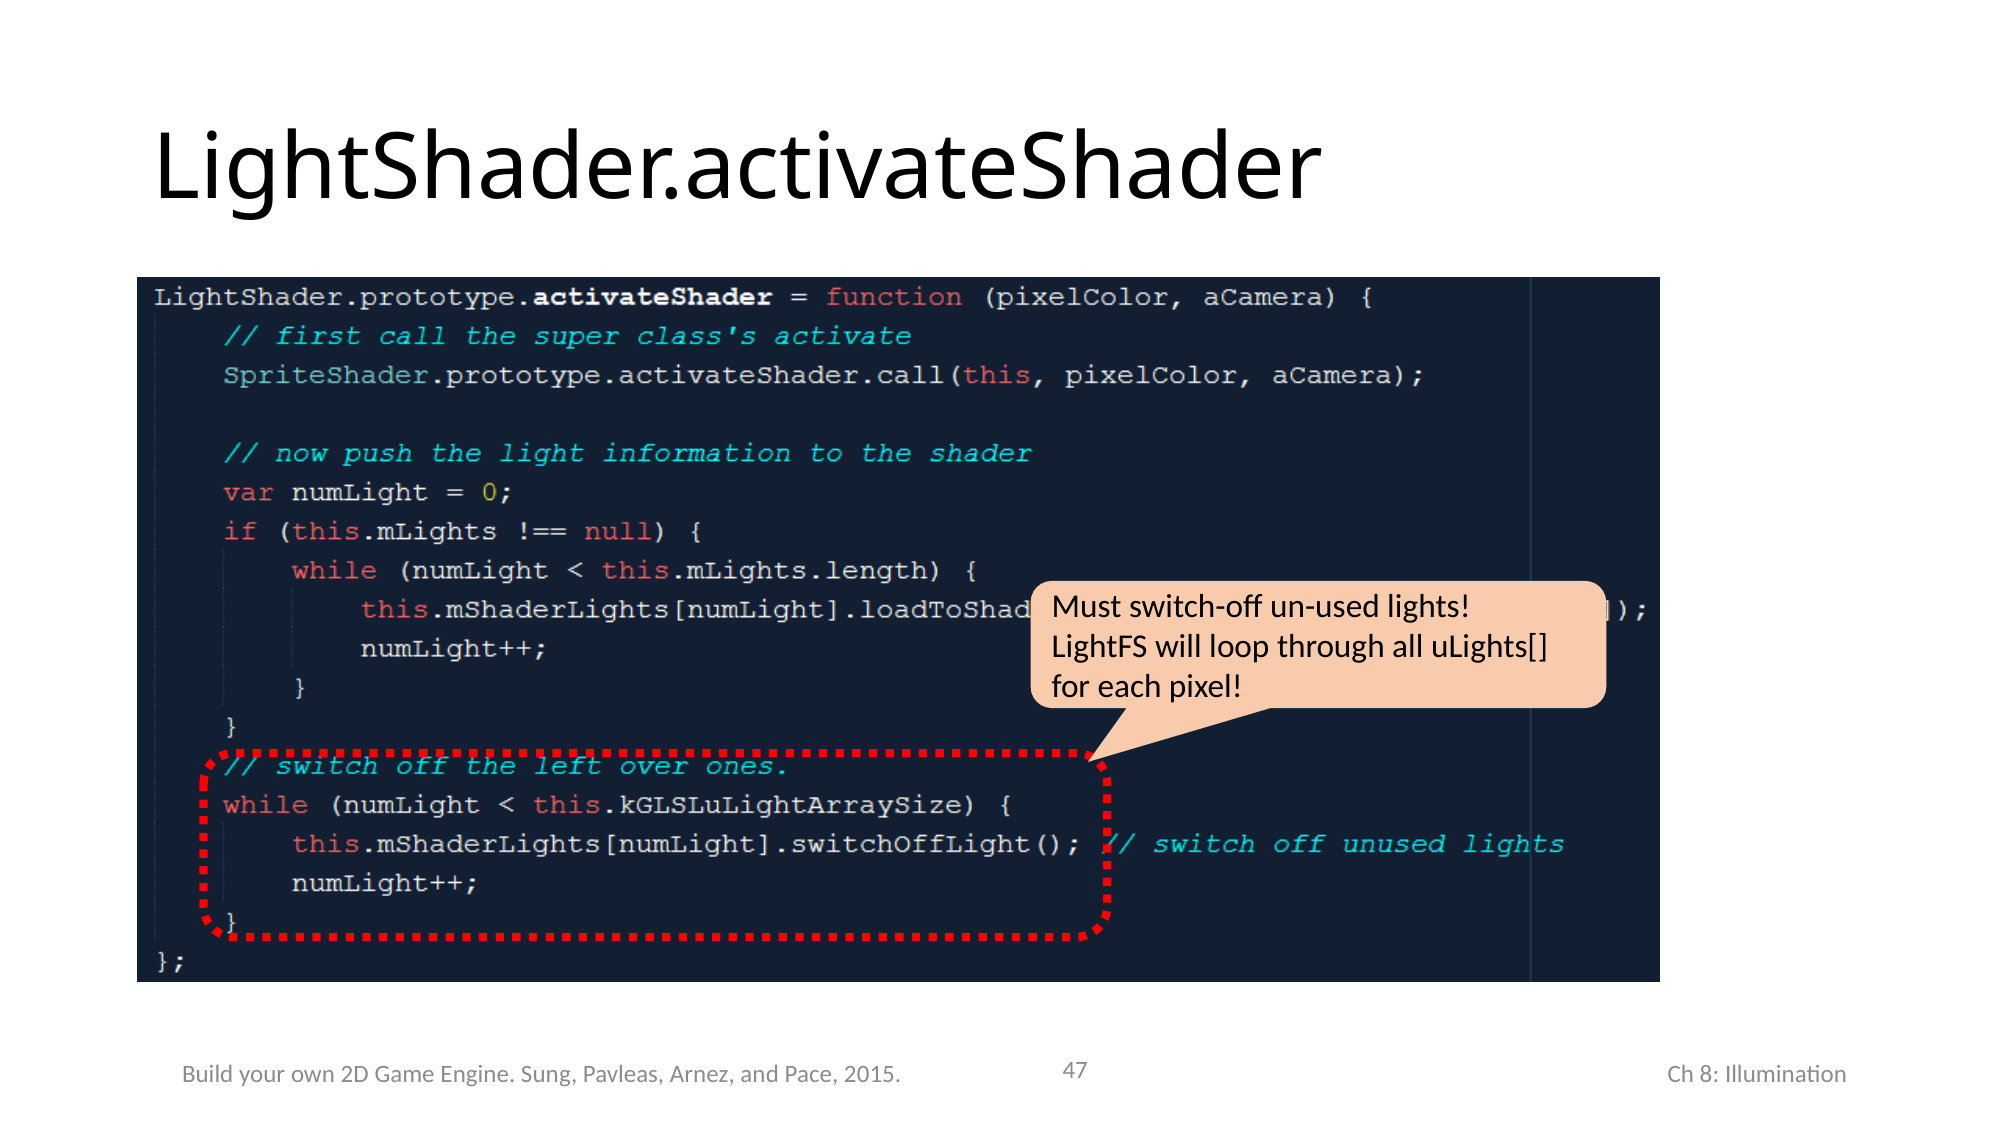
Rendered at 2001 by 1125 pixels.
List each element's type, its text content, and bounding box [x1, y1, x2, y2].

title LightShader.activateShader [137, 59, 1863, 278]
picture [137, 277, 1660, 983]
